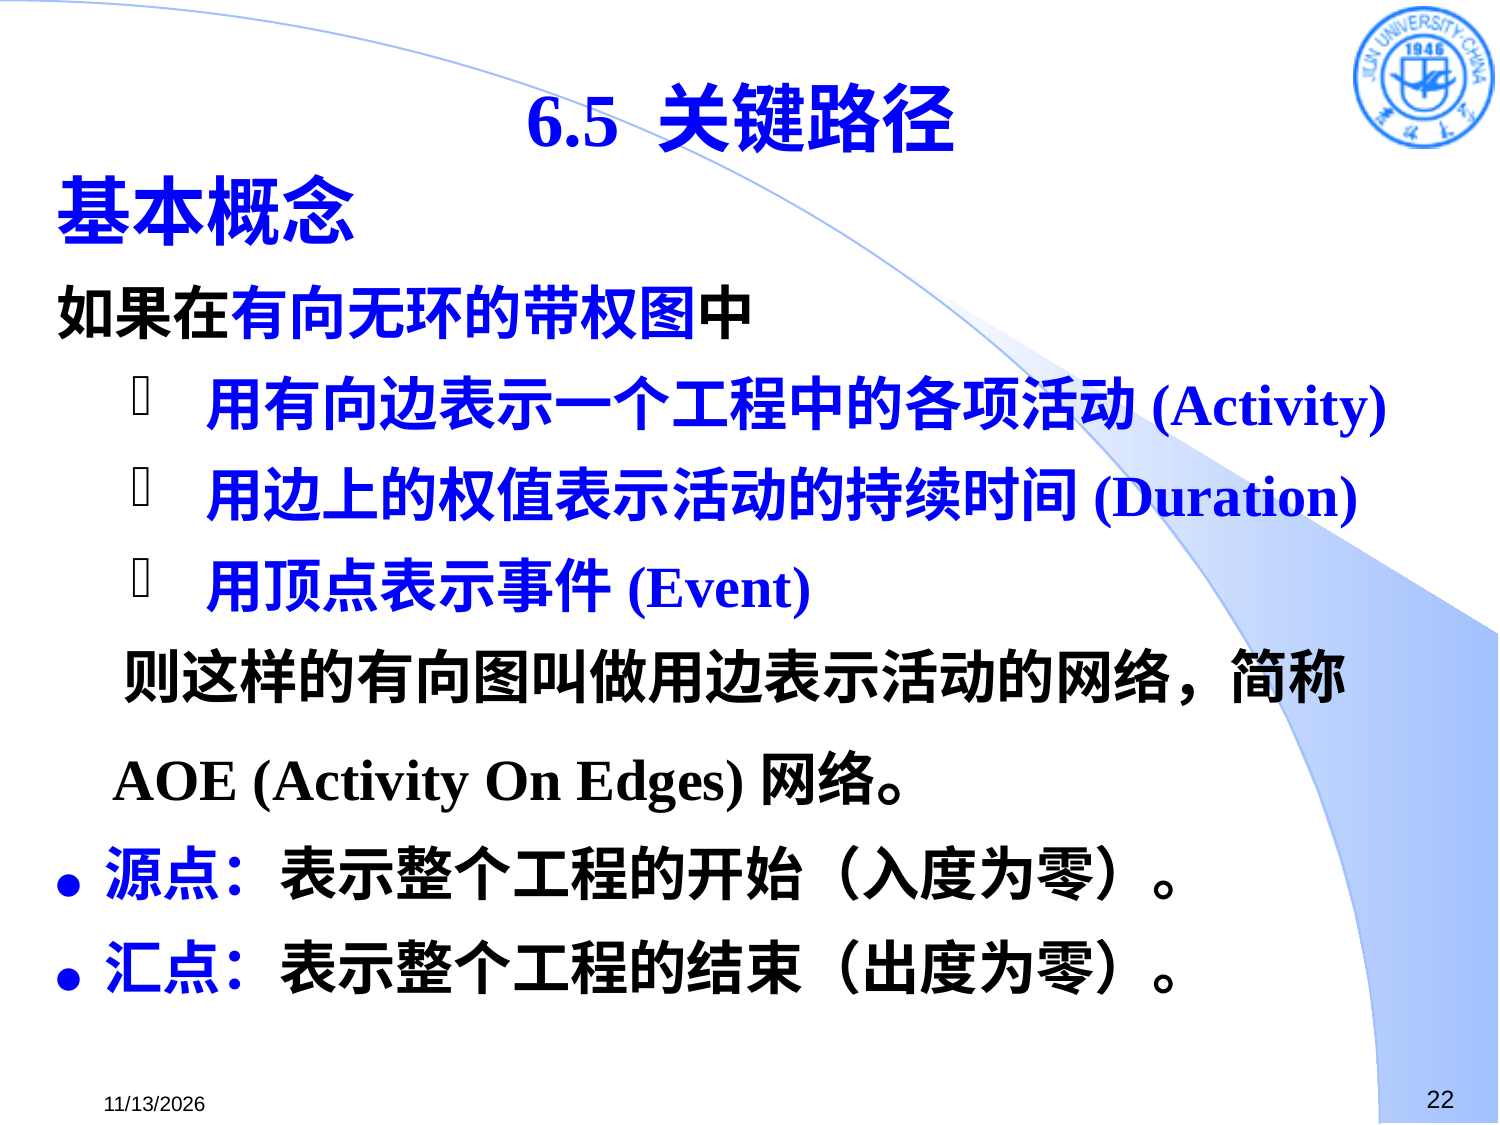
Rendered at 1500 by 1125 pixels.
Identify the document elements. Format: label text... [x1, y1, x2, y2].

picture [1353, 6, 1495, 149]
list 6.5 关键路径 基本概念 如果在有向无环的带权图中 用有向边表示一个工程中的各项活动(Activity) 用边上的权值表示活动的持续时间(Duration) 用顶点表示事件(Event) 则这样的有向图叫做用边表示活动的网络，简称AOE (Activity On Edges)网络。 ● 源点：表示整个工程的开始（入度为零）。 ● 汇点：表示整个工程的结束（出度为零）。 [40, 54, 1460, 1036]
